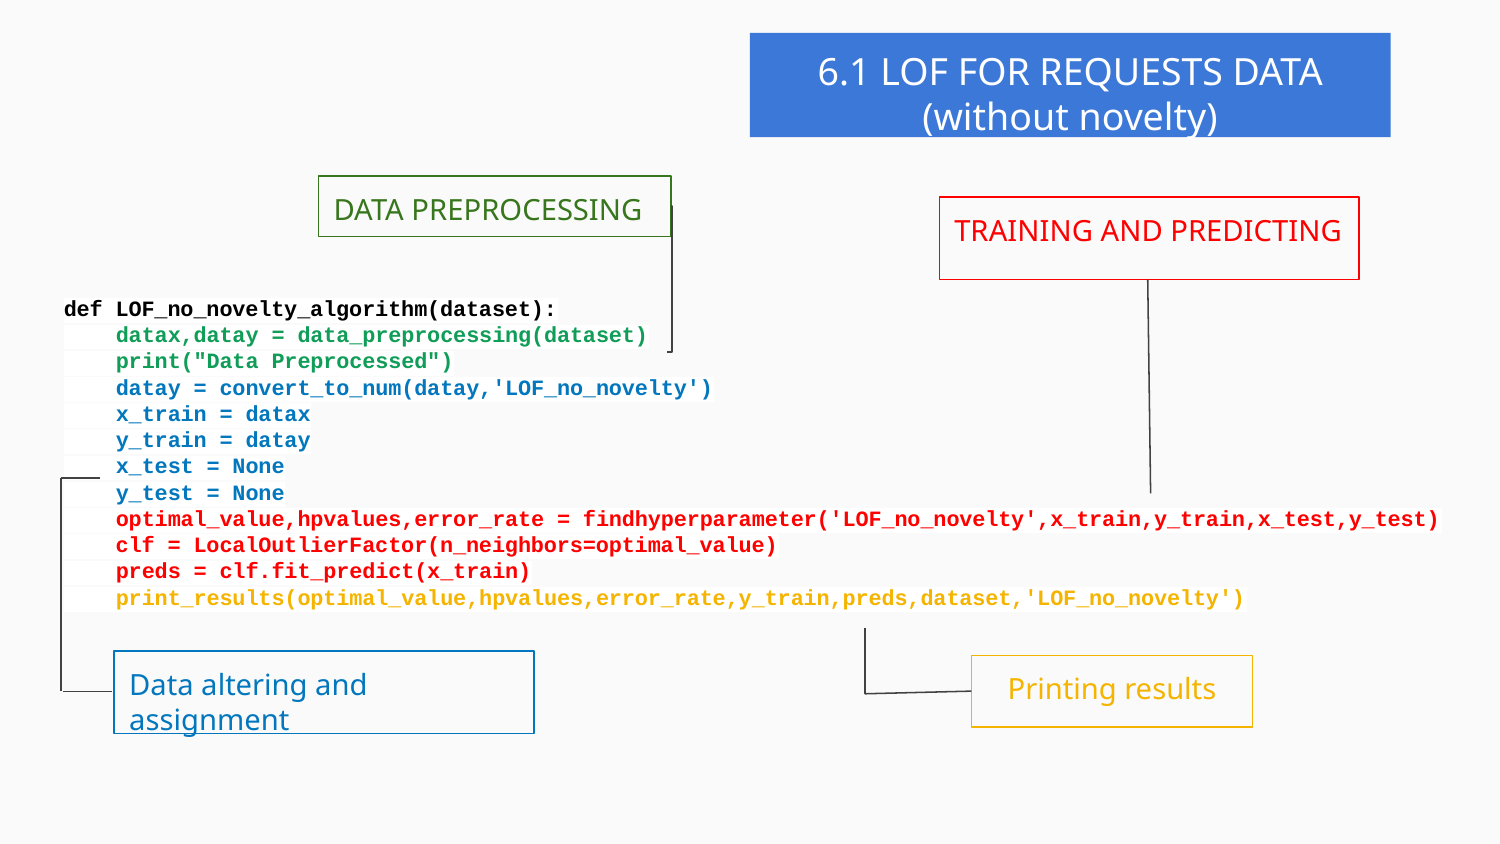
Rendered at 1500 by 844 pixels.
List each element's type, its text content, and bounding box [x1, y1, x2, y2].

text_box DATA PREPROCESSING [318, 176, 672, 237]
text_box TRAINING AND PREDICTING [939, 196, 1359, 280]
text_box 6.1 LOF FOR REQUESTS DATA (without novelty) [749, 32, 1391, 138]
text_box Data altering and assignment [114, 651, 534, 734]
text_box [596, 276, 742, 282]
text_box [1147, 279, 1151, 494]
text_box Printing results [971, 655, 1253, 727]
text_box def LOF_no_novelty_algorithm(dataset): datax,datay = data_preprocessing(dataset) print("Data Preprocessed") datay = convert_to_num(datay,'LOF_no_novelty') x_train = datax y_train = datay x_test = None y_test = None optimal_value,hpvalues,error_rate = findhyperparameter('LOF_no_novelty',x_train,y_train,x_test,y_test) clf = LocalOutlierFactor(n_neighbors=optimal_value) preds = clf.fit_predict(x_train) print_results(optimal_value,hpvalues,error_rate,y_train,preds,dataset,'LOF_no_novelty') [48, 279, 1471, 628]
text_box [870, 690, 972, 694]
